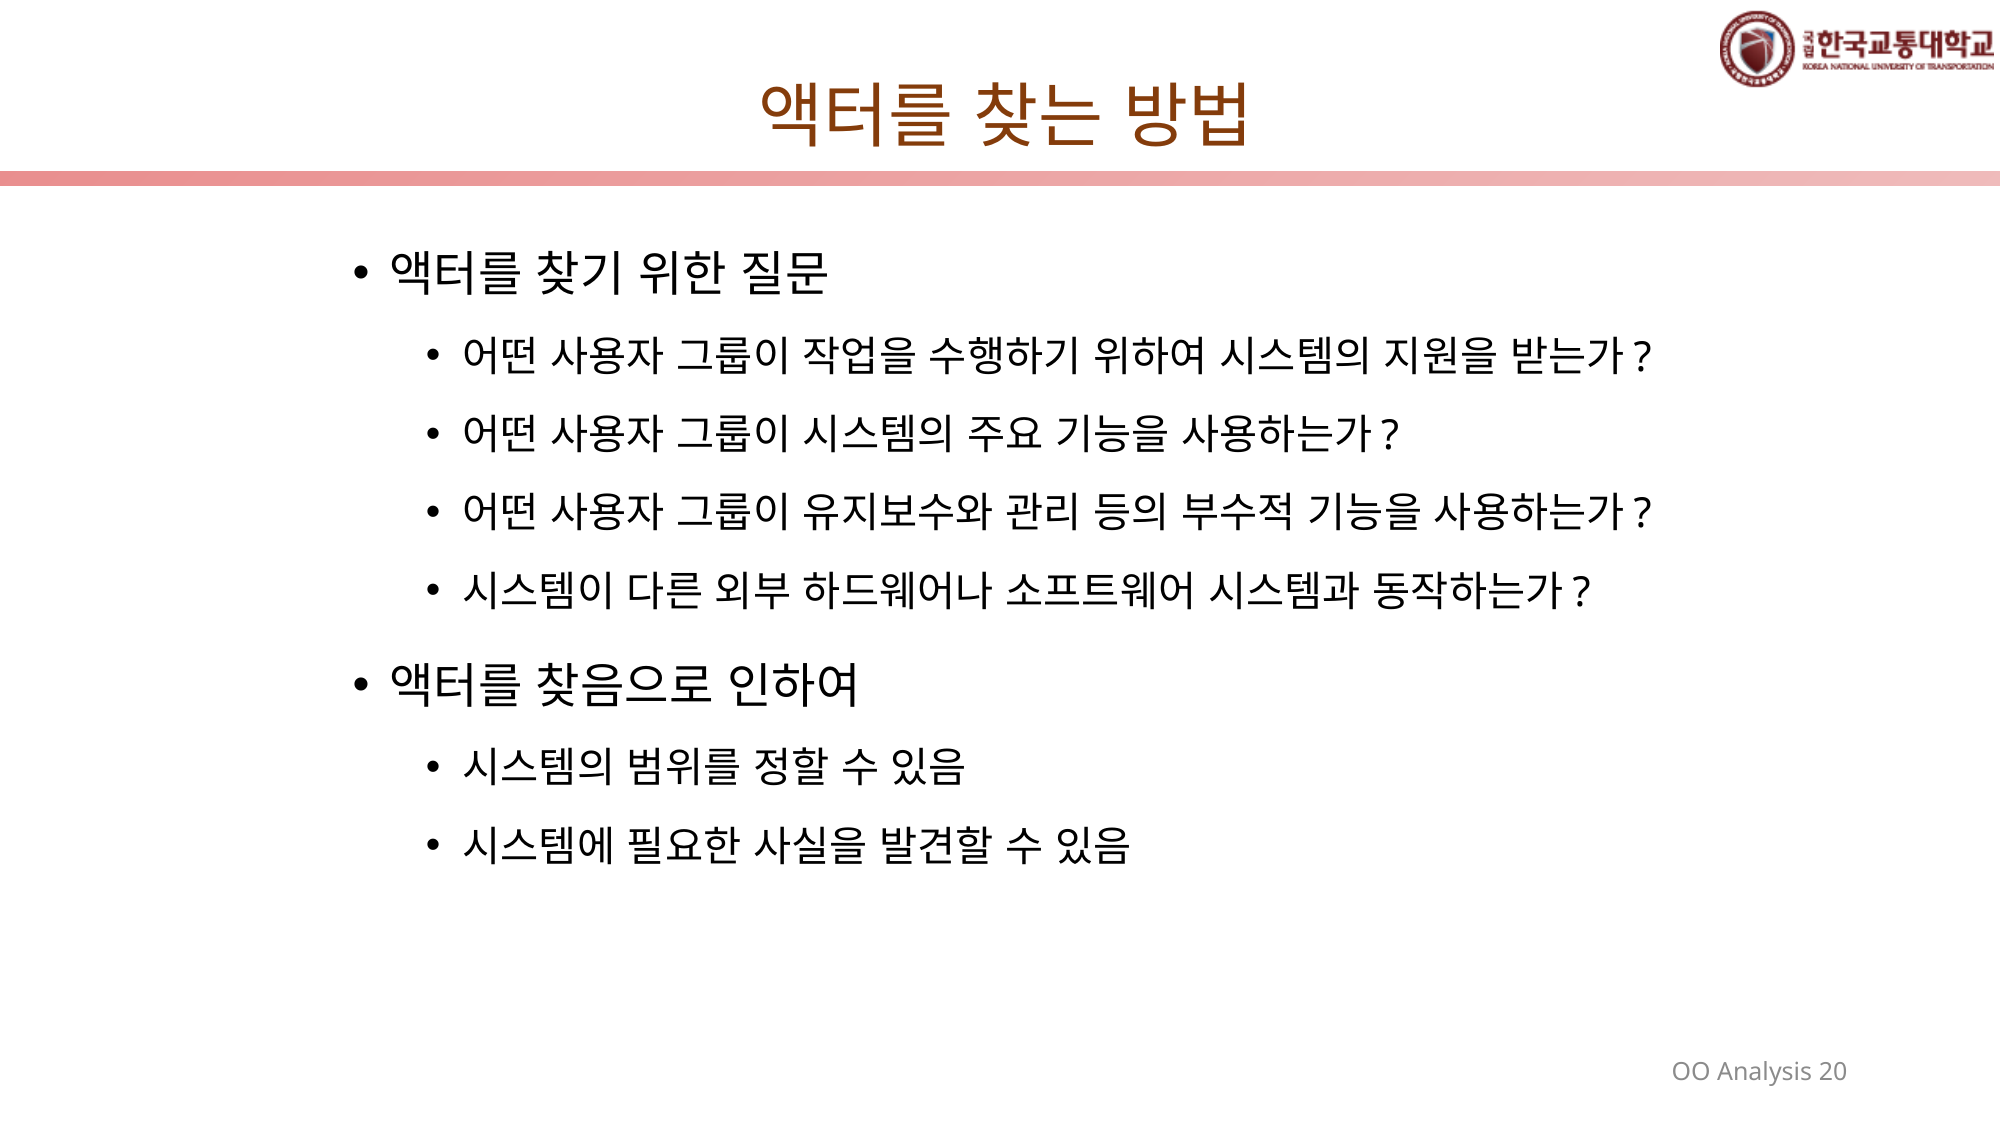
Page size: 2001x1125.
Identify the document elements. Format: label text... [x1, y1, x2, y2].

picture [1720, 5, 1994, 92]
title 액터를 찾는 방법 [89, 72, 1924, 165]
slide_number OO Analysis 20 [1412, 1042, 1863, 1103]
list 액터를 찾기 위한 질문 어떤 사용자 그룹이 작업을 수행하기 위하여 시스템의 지원을 받는가? 어떤 사용자 그룹이 시스템의 주요 기능을 사용하는가? 어떤 사용자 그룹이 유지보수와 관리 등의 부수적 기능을 사용하는가? 시스템이 다른 외부 하드웨어나 소프트웨어 시스템과 동작하는가? 액터를 찾음으로 인하여 시스템의 범위를 정할 수 있음 시스템에 필요한 사실을 발견할 수 있음 [337, 212, 1656, 1000]
